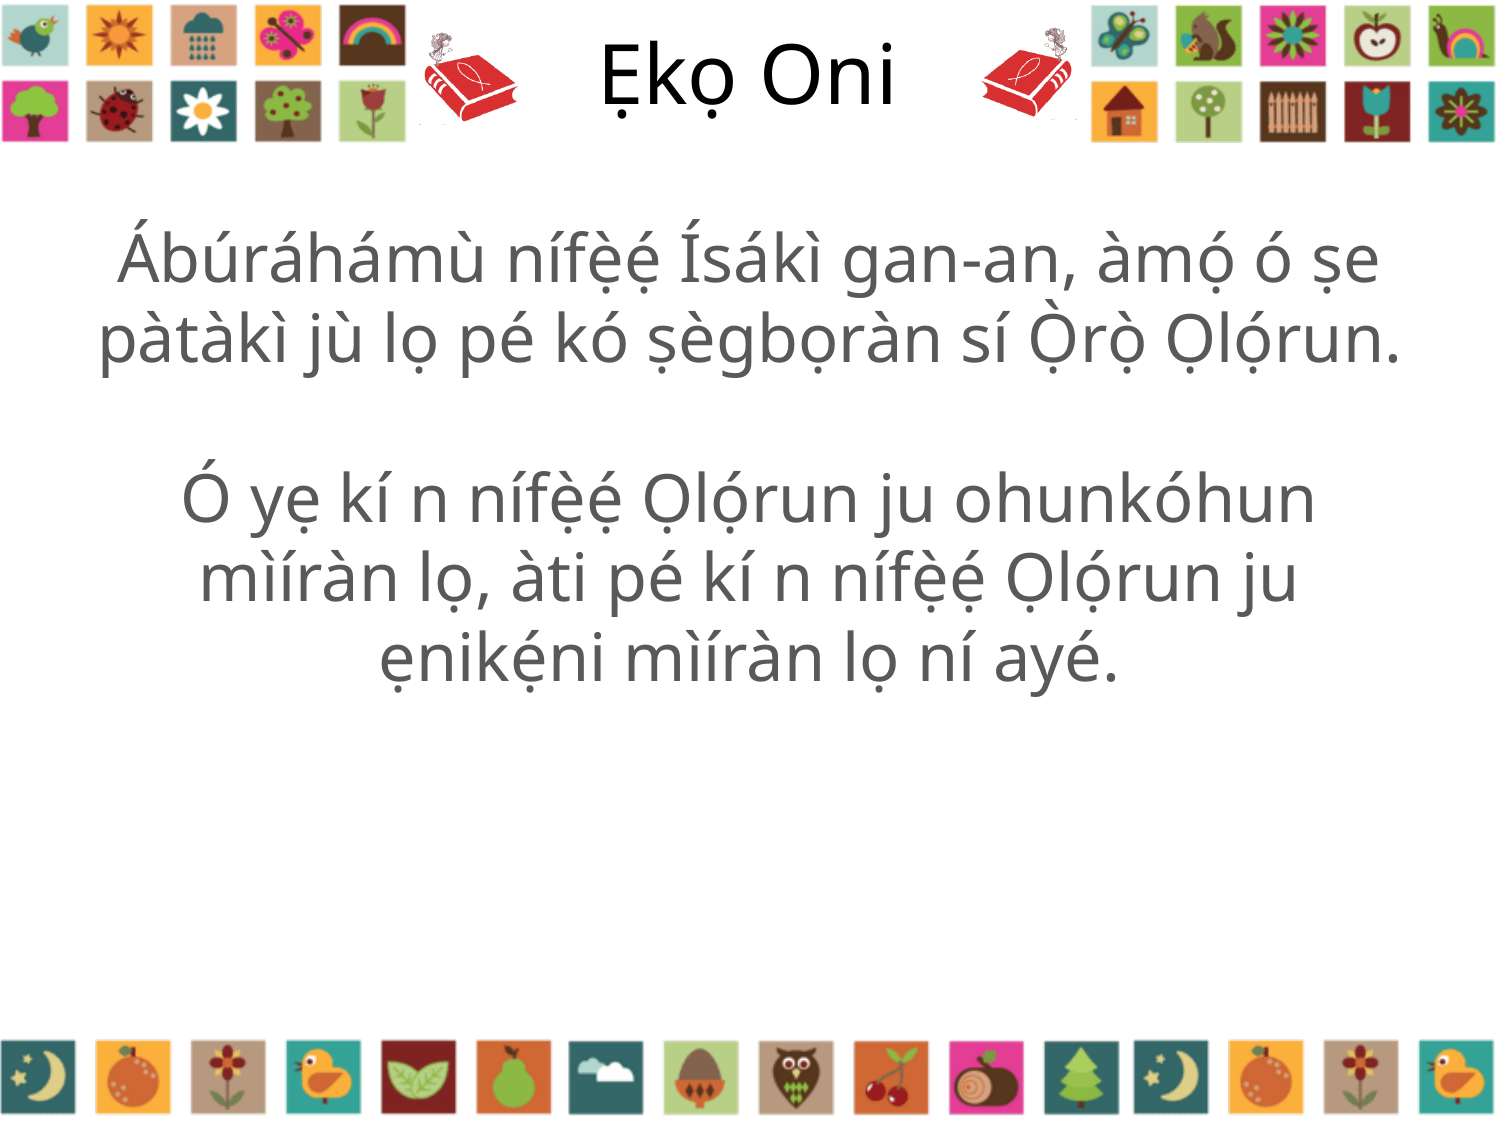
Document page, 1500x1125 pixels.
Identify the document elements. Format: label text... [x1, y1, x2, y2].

picture [0, 3, 550, 150]
picture [950, 3, 1500, 150]
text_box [0, 1028, 1500, 1118]
text_box Ábúráhámù nífẹ̀ẹ́ Ísákì gan-an, àmọ́ ó ṣe pàtàkì jù lọ pé kó ṣègbọràn sí Ọ̀rọ̀ Ọlọ́run. Ó yẹ kí n nífẹ̀ẹ́ Ọlọ́run ju ohunkóhun mìíràn lọ, àti pé kí n nífẹ̀ẹ́ Ọlọ́run ju ẹnikẹ́ni mìíràn lọ ní ayé. [76, 208, 1424, 783]
text_box Ẹkọ Oni [425, 13, 1077, 129]
